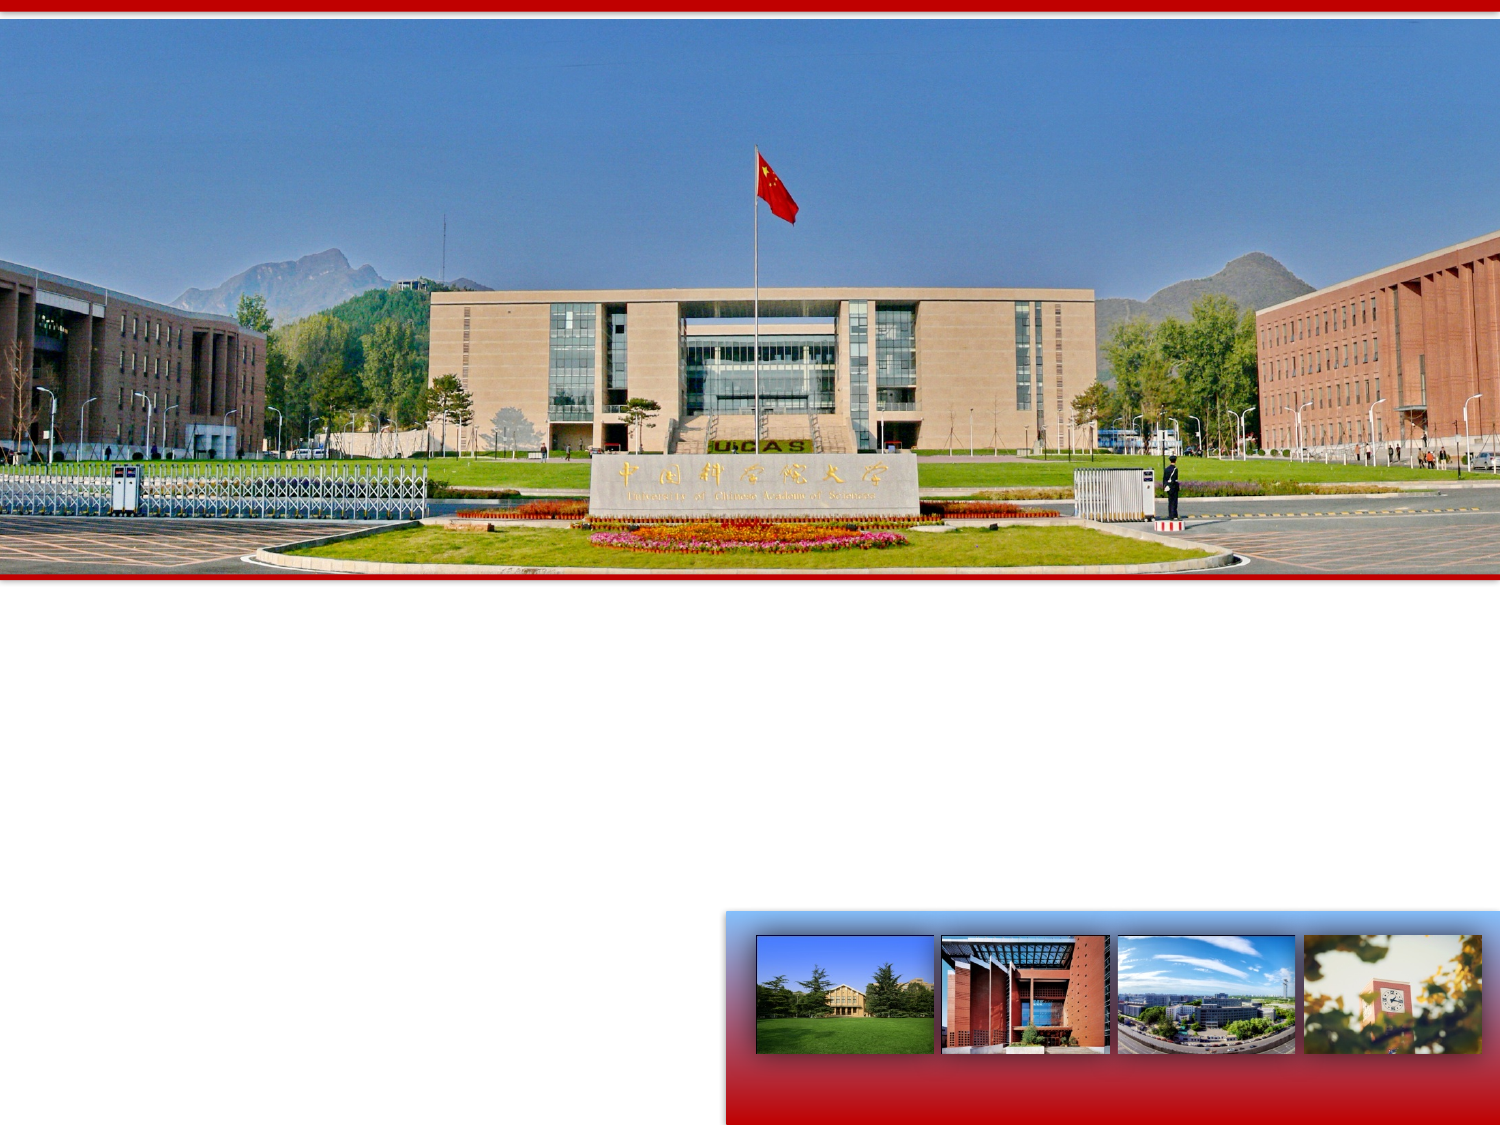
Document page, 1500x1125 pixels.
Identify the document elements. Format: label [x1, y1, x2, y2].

picture [1304, 935, 1482, 1054]
picture [0, 19, 1500, 574]
picture [1117, 935, 1296, 1054]
picture [941, 935, 1110, 1054]
picture [756, 935, 934, 1054]
